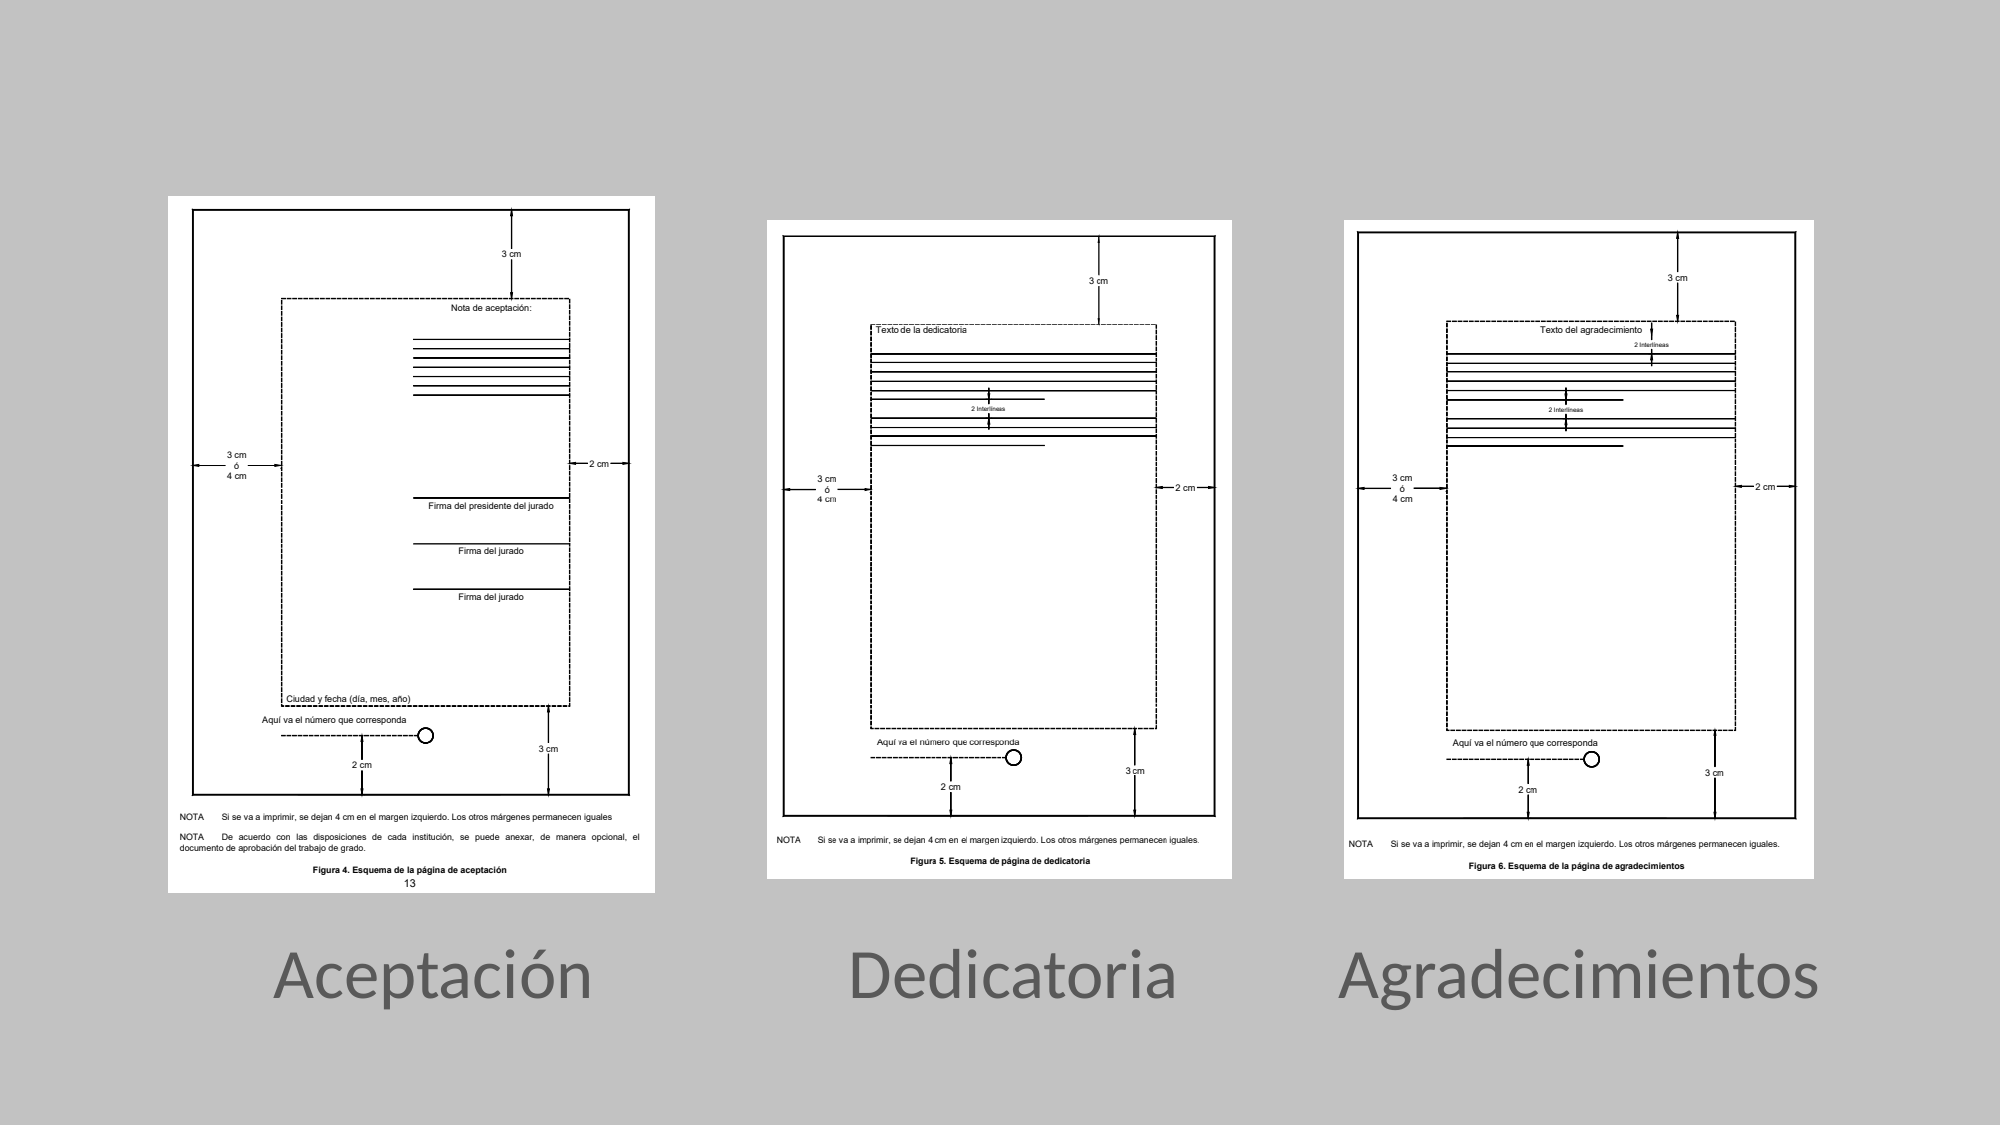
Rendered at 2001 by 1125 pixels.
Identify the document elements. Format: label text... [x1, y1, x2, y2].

title Aceptación Dedicatoria Agradecimientos [137, 907, 1863, 1043]
picture [1344, 220, 1814, 880]
picture [766, 220, 1233, 879]
picture [167, 196, 655, 894]
